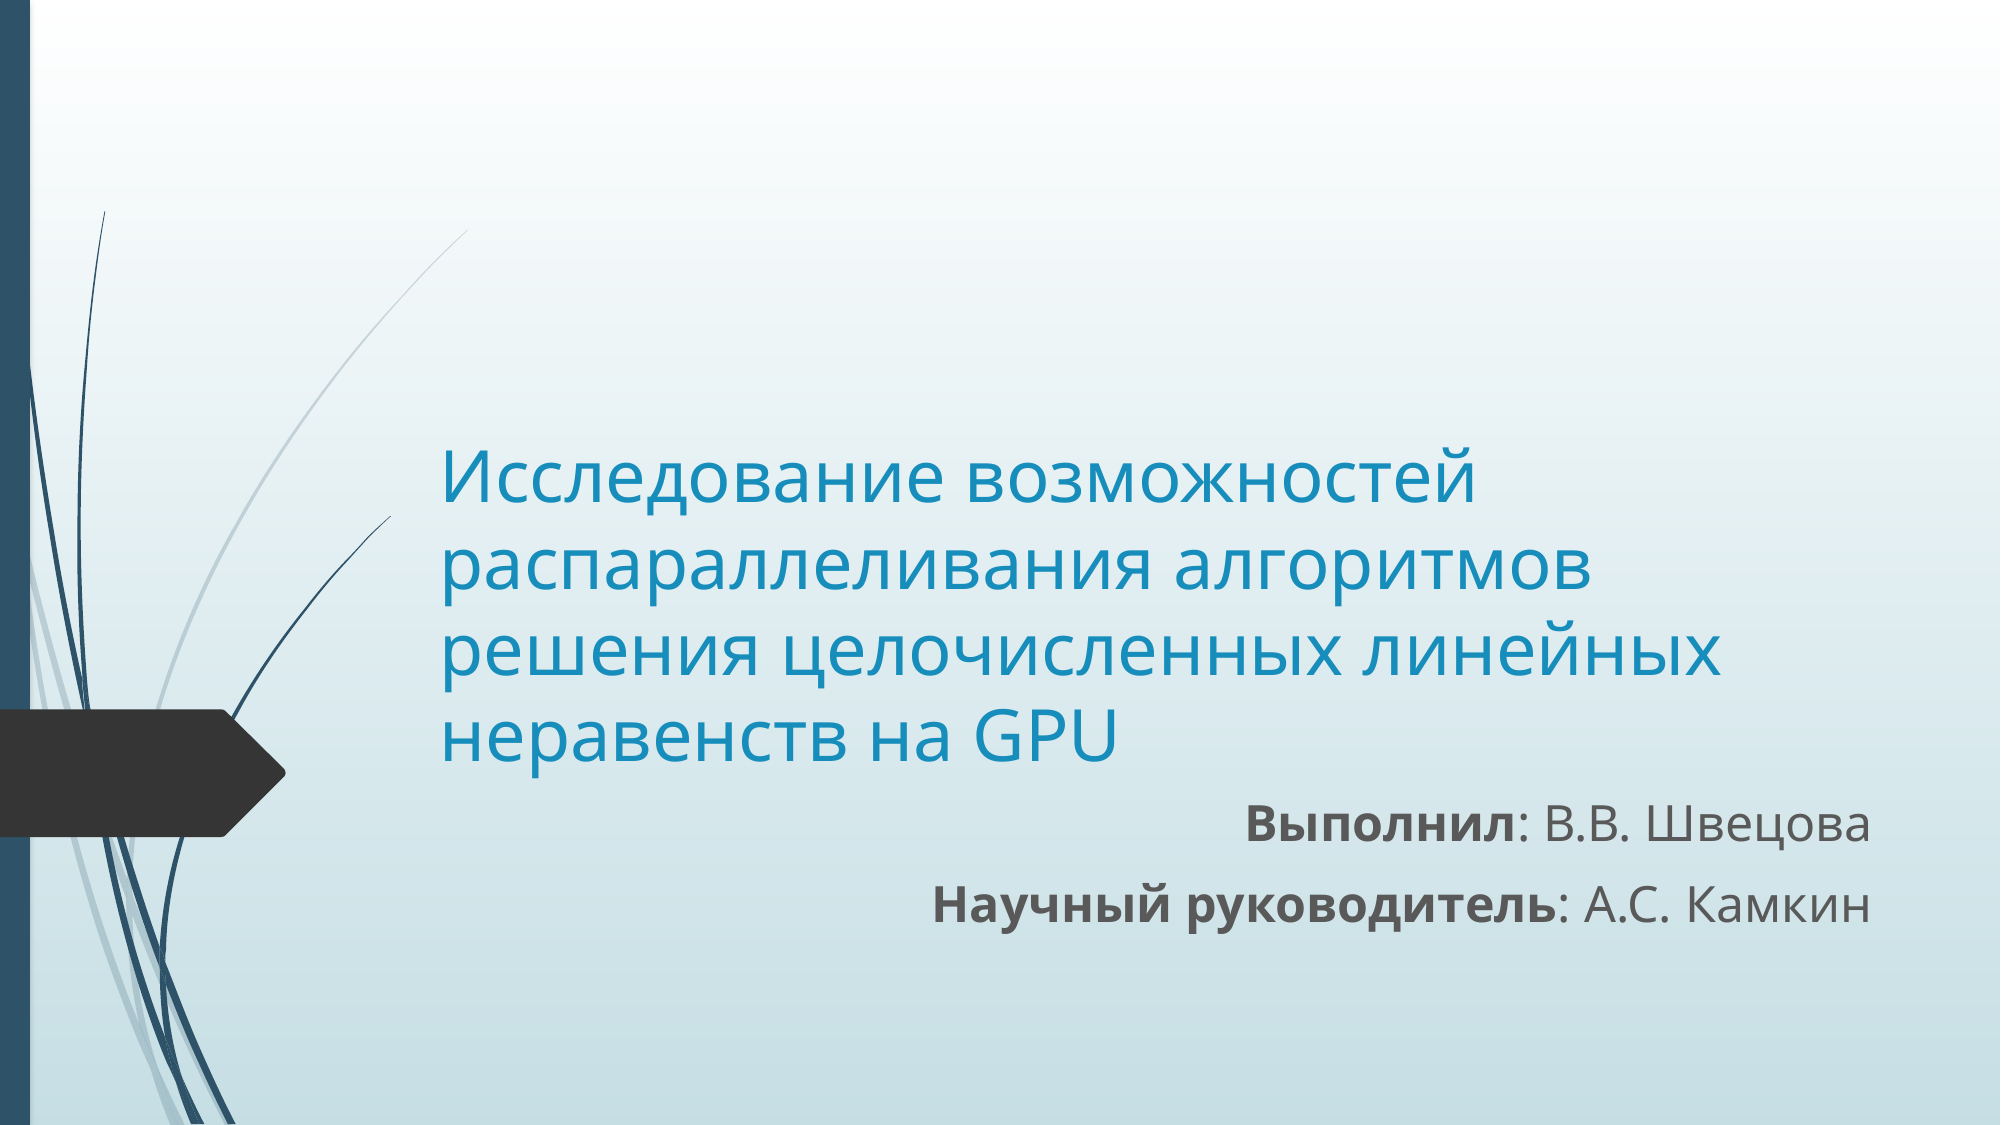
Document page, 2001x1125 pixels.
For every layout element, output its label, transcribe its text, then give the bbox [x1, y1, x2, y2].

subtitle Выполнил: В.В. Швецова Научный руководитель: А.С. Камкин [424, 783, 1888, 969]
title Исследование возможностей распараллеливания алгоритмов решения целочисленных линейных неравенств на GPU [424, 412, 1888, 783]
